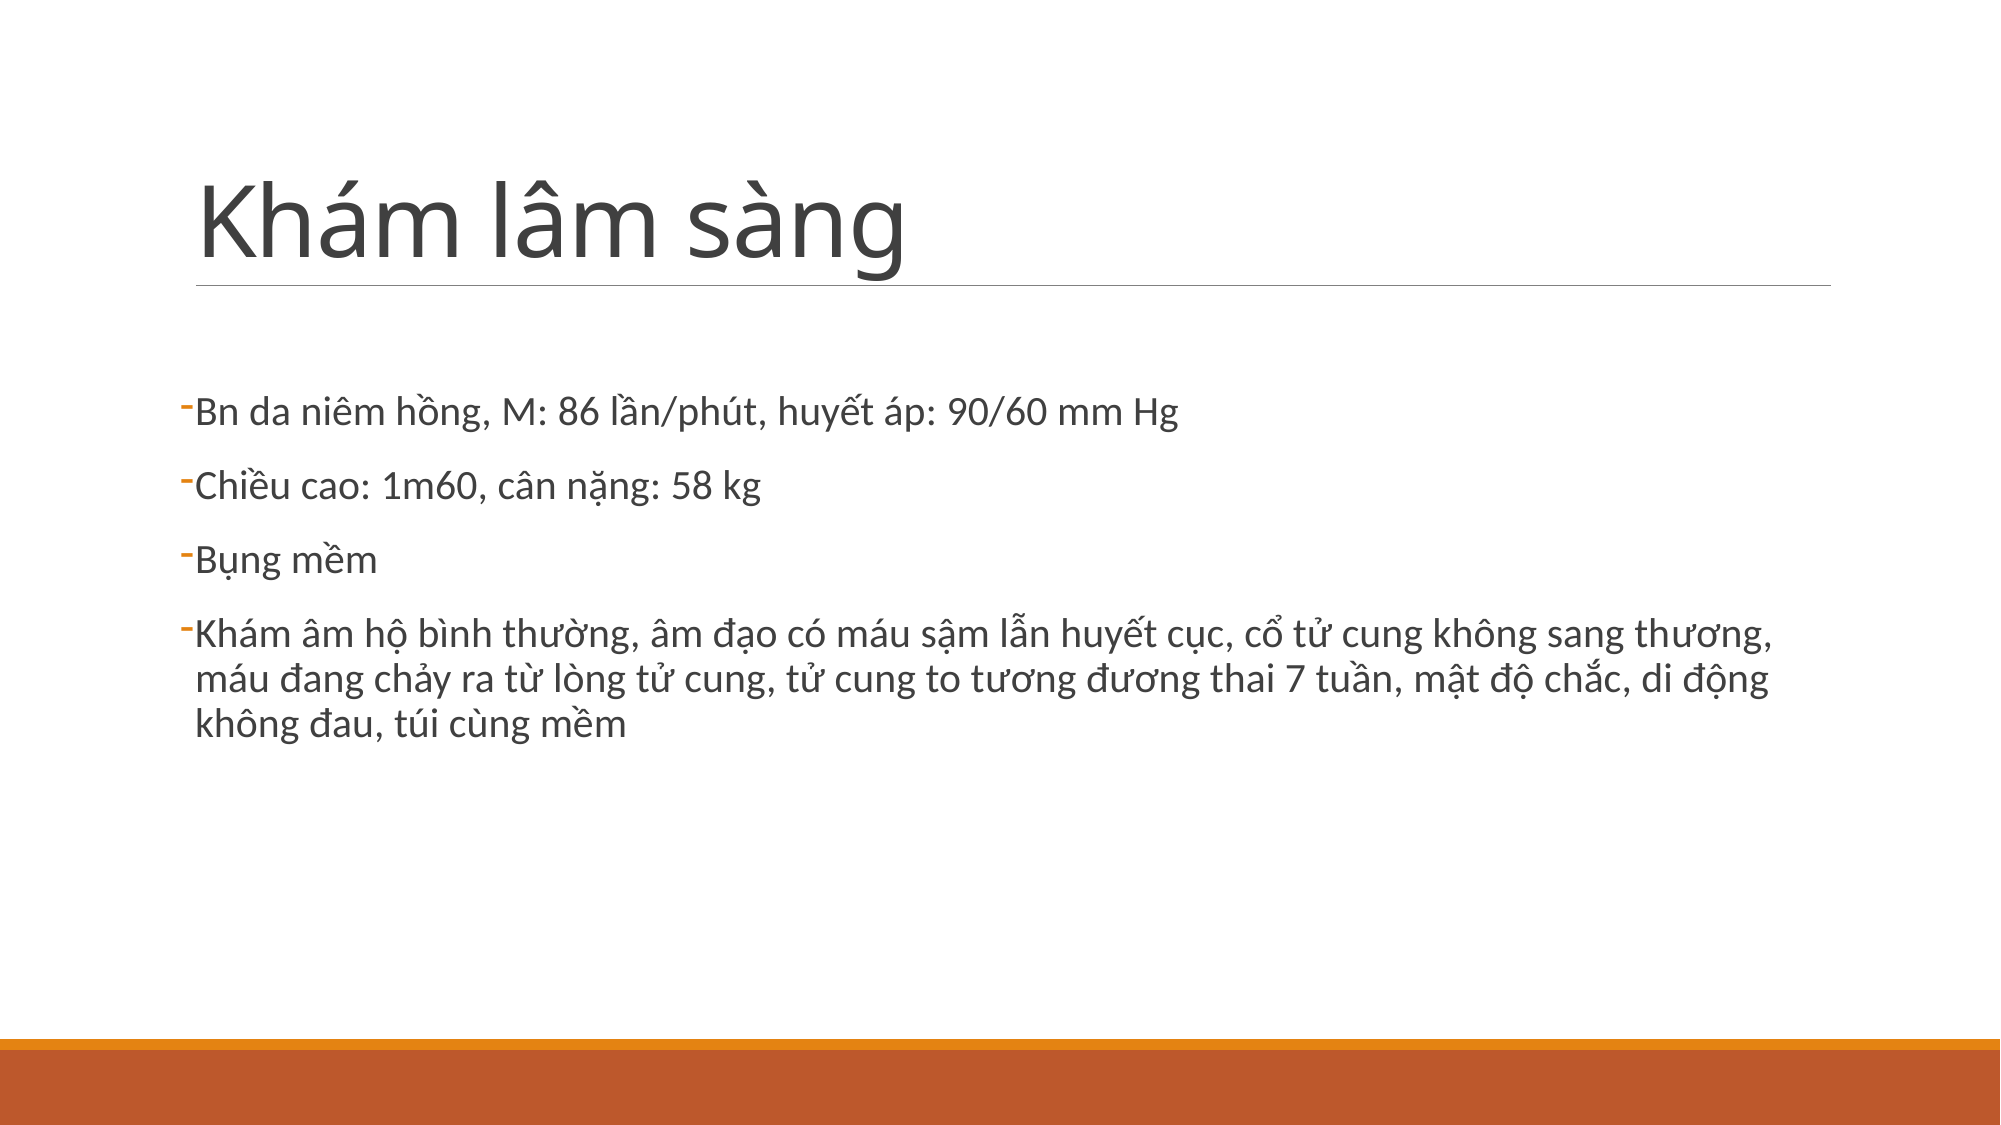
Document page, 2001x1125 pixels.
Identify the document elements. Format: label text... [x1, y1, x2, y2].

list Bn da niêm hồng, M: 86 lần/phút, huyết áp: 90/60 mm Hg Chiều cao: 1m60, cân nặng: 58 kg Bụng mềm Khám âm hộ bình thường, âm đạo có máu sậm lẫn huyết cục, cổ tử cung không sang thương, máu đang chảy ra từ lòng tử cung, tử cung to tương đương thai 7 tuần, mật độ chắc, di động không đau, túi cùng mềm [180, 302, 1830, 963]
title Khám lâm sàng [180, 47, 1830, 285]
